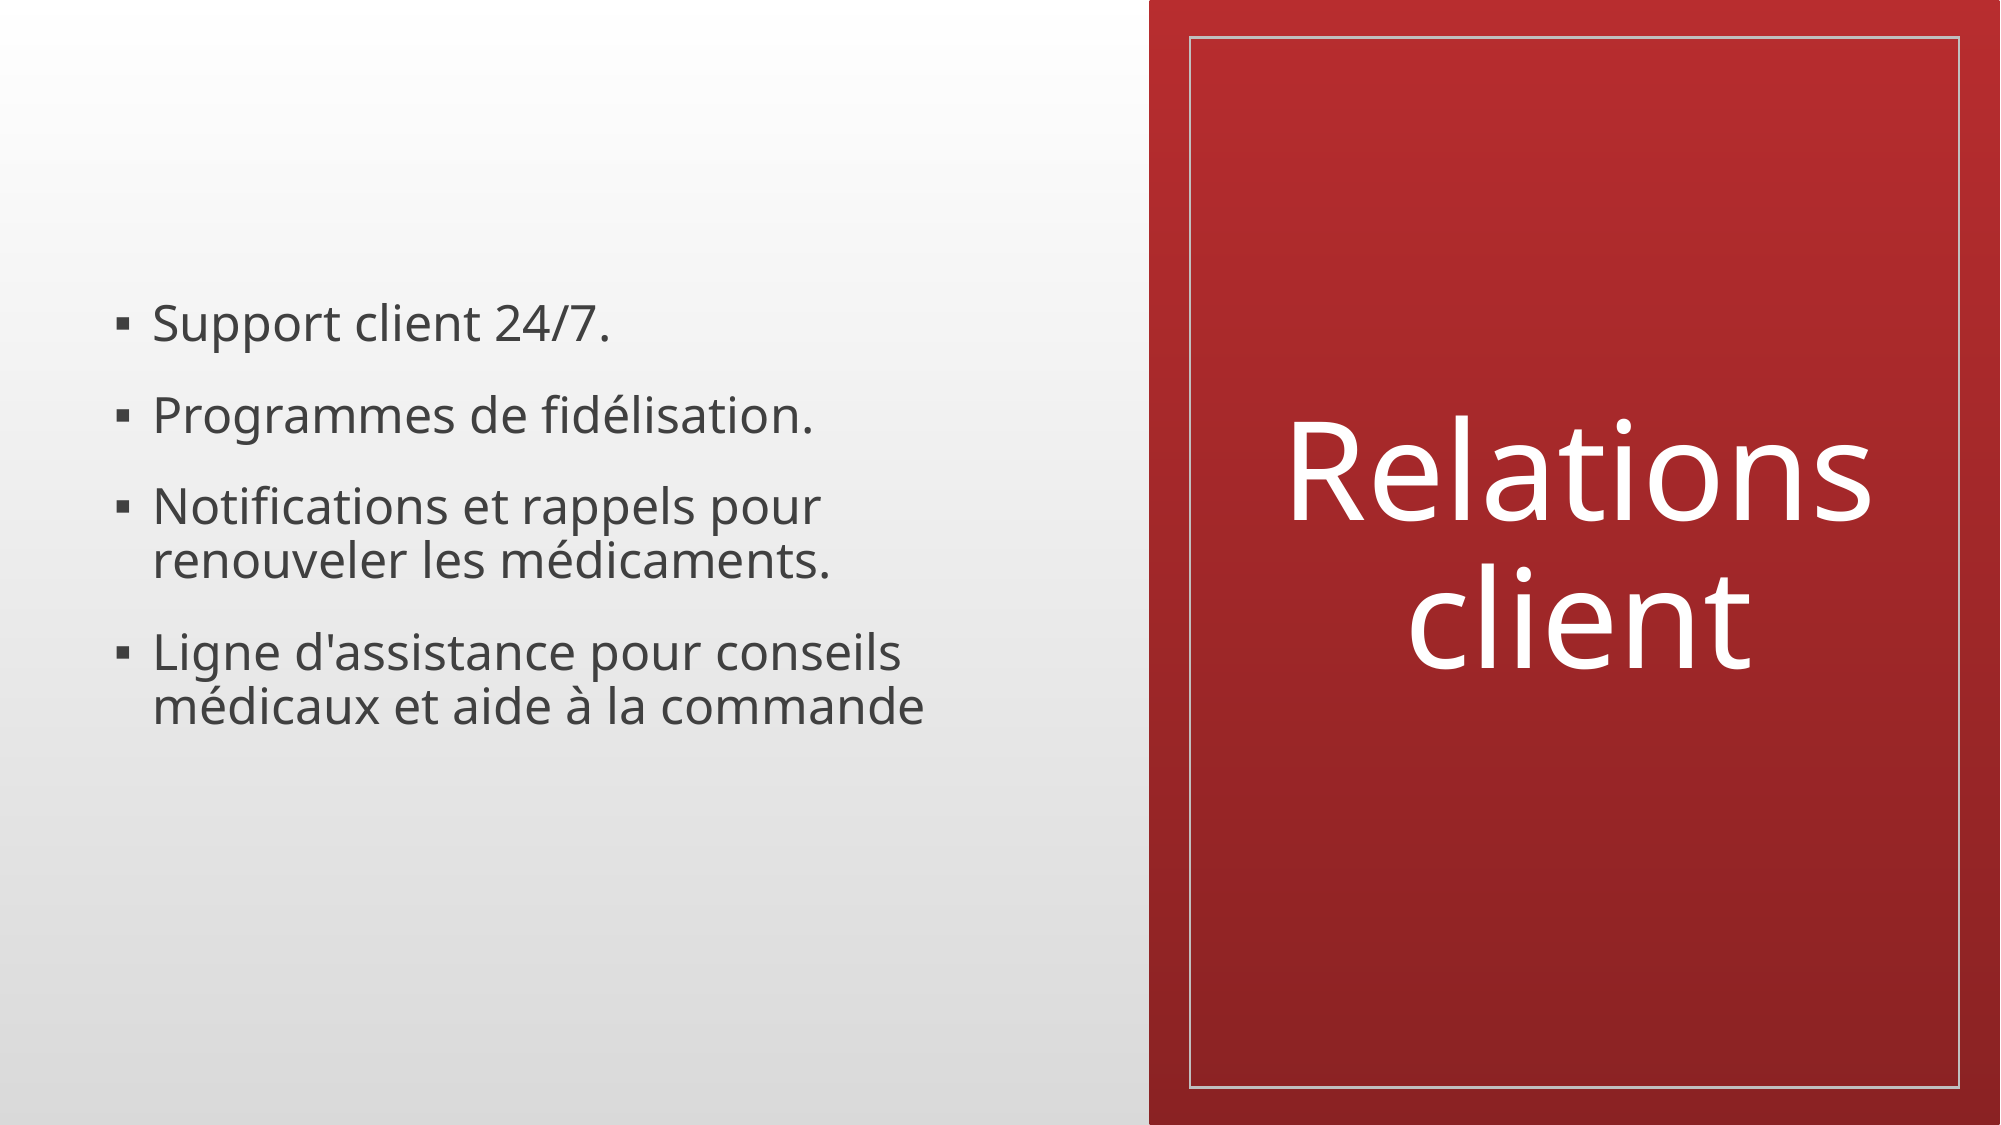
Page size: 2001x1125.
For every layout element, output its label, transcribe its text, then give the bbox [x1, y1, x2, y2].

title Relations client [1256, 418, 1902, 707]
list Support client 24/7. Programmes de fidélisation. Notifications et rappels pour renouveler les médicaments. Ligne d'assistance pour conseils médicaux et aide à la commande [99, 75, 1075, 1050]
